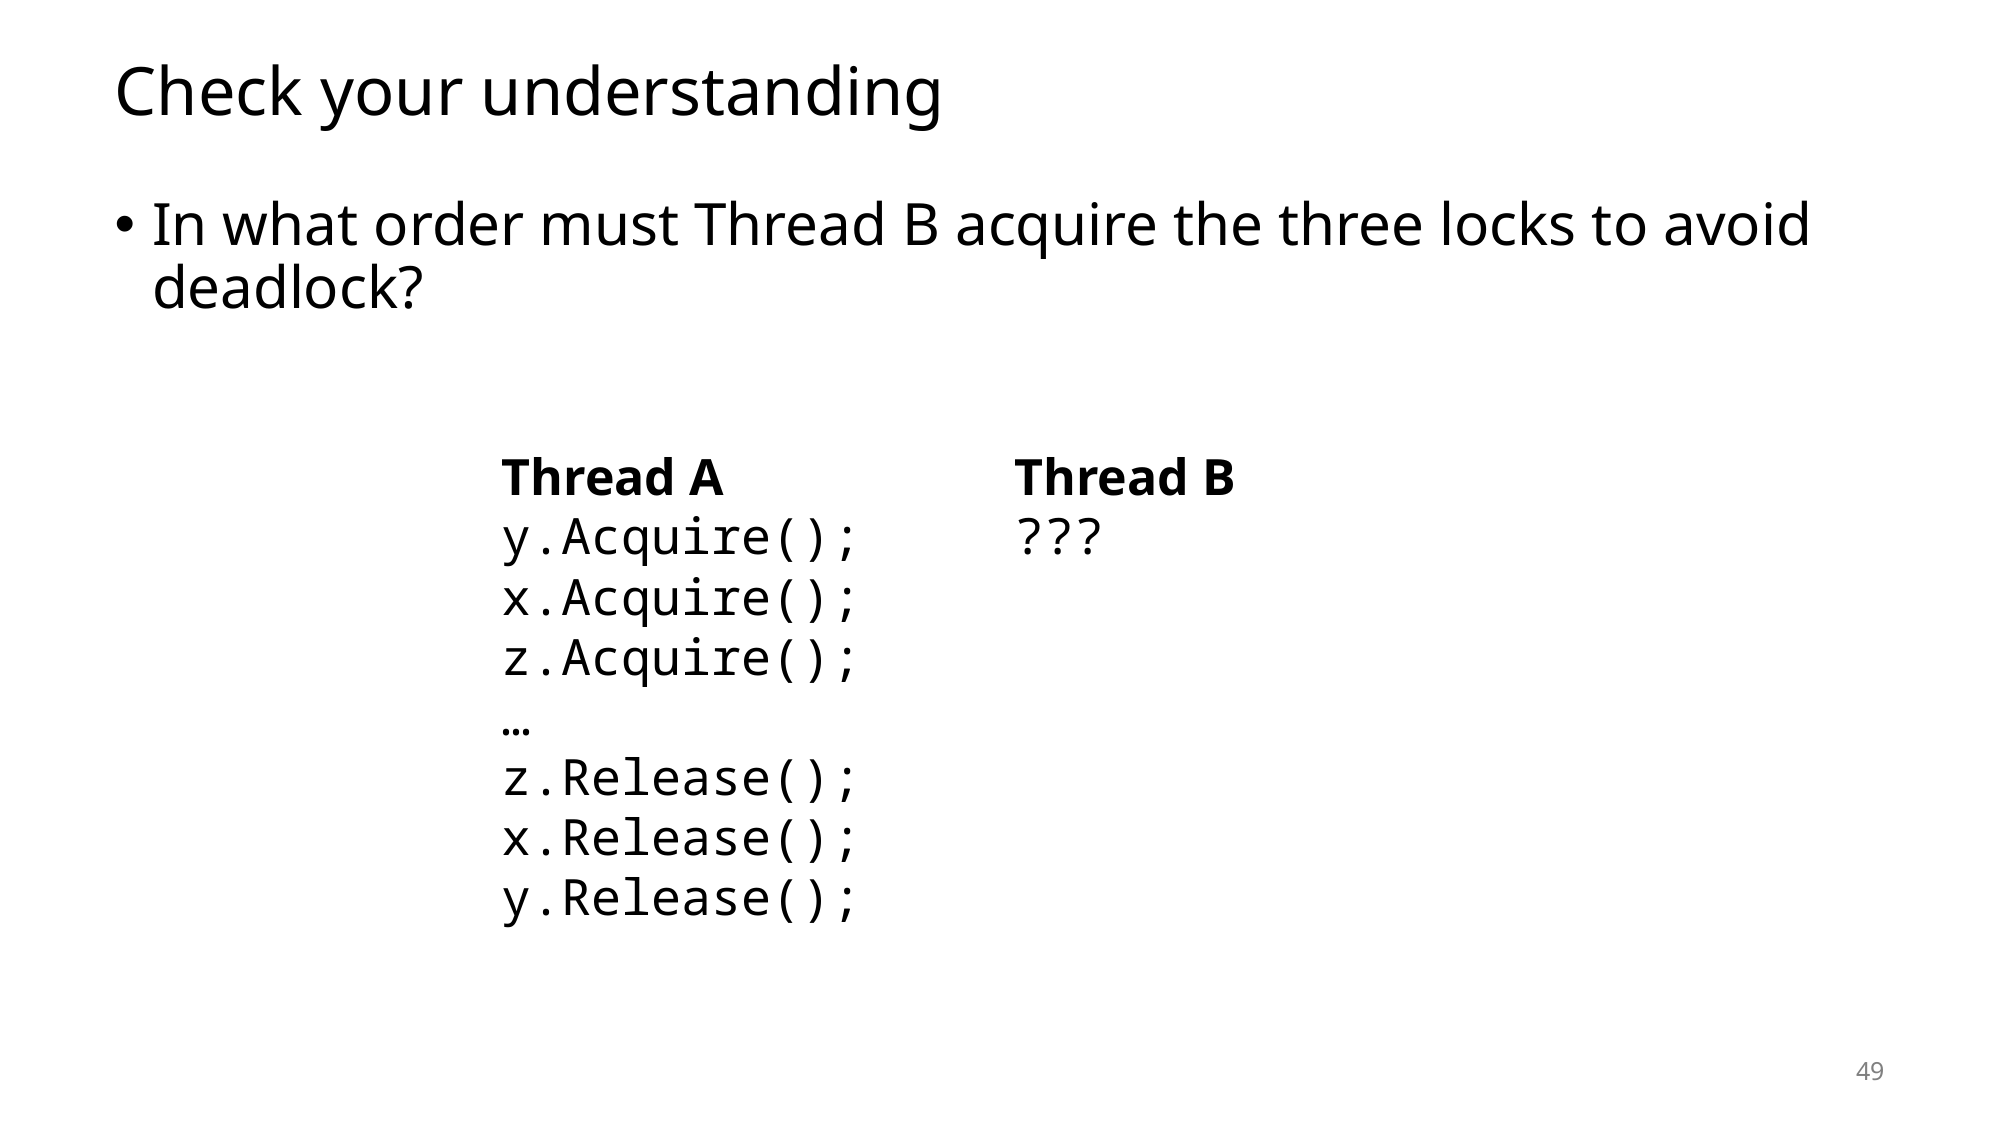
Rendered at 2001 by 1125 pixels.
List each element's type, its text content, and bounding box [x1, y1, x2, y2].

text_box Thread A y.Acquire(); x.Acquire(); z.Acquire(); … z.Release(); x.Release(); y.Release(); [487, 437, 914, 933]
text_box Thread B ??? [999, 437, 1427, 573]
title Check your understanding [99, 37, 1900, 150]
slide_number 49 [1749, 1042, 1900, 1103]
list In what order must Thread B acquire the three locks to avoid deadlock? [99, 187, 1900, 1013]
